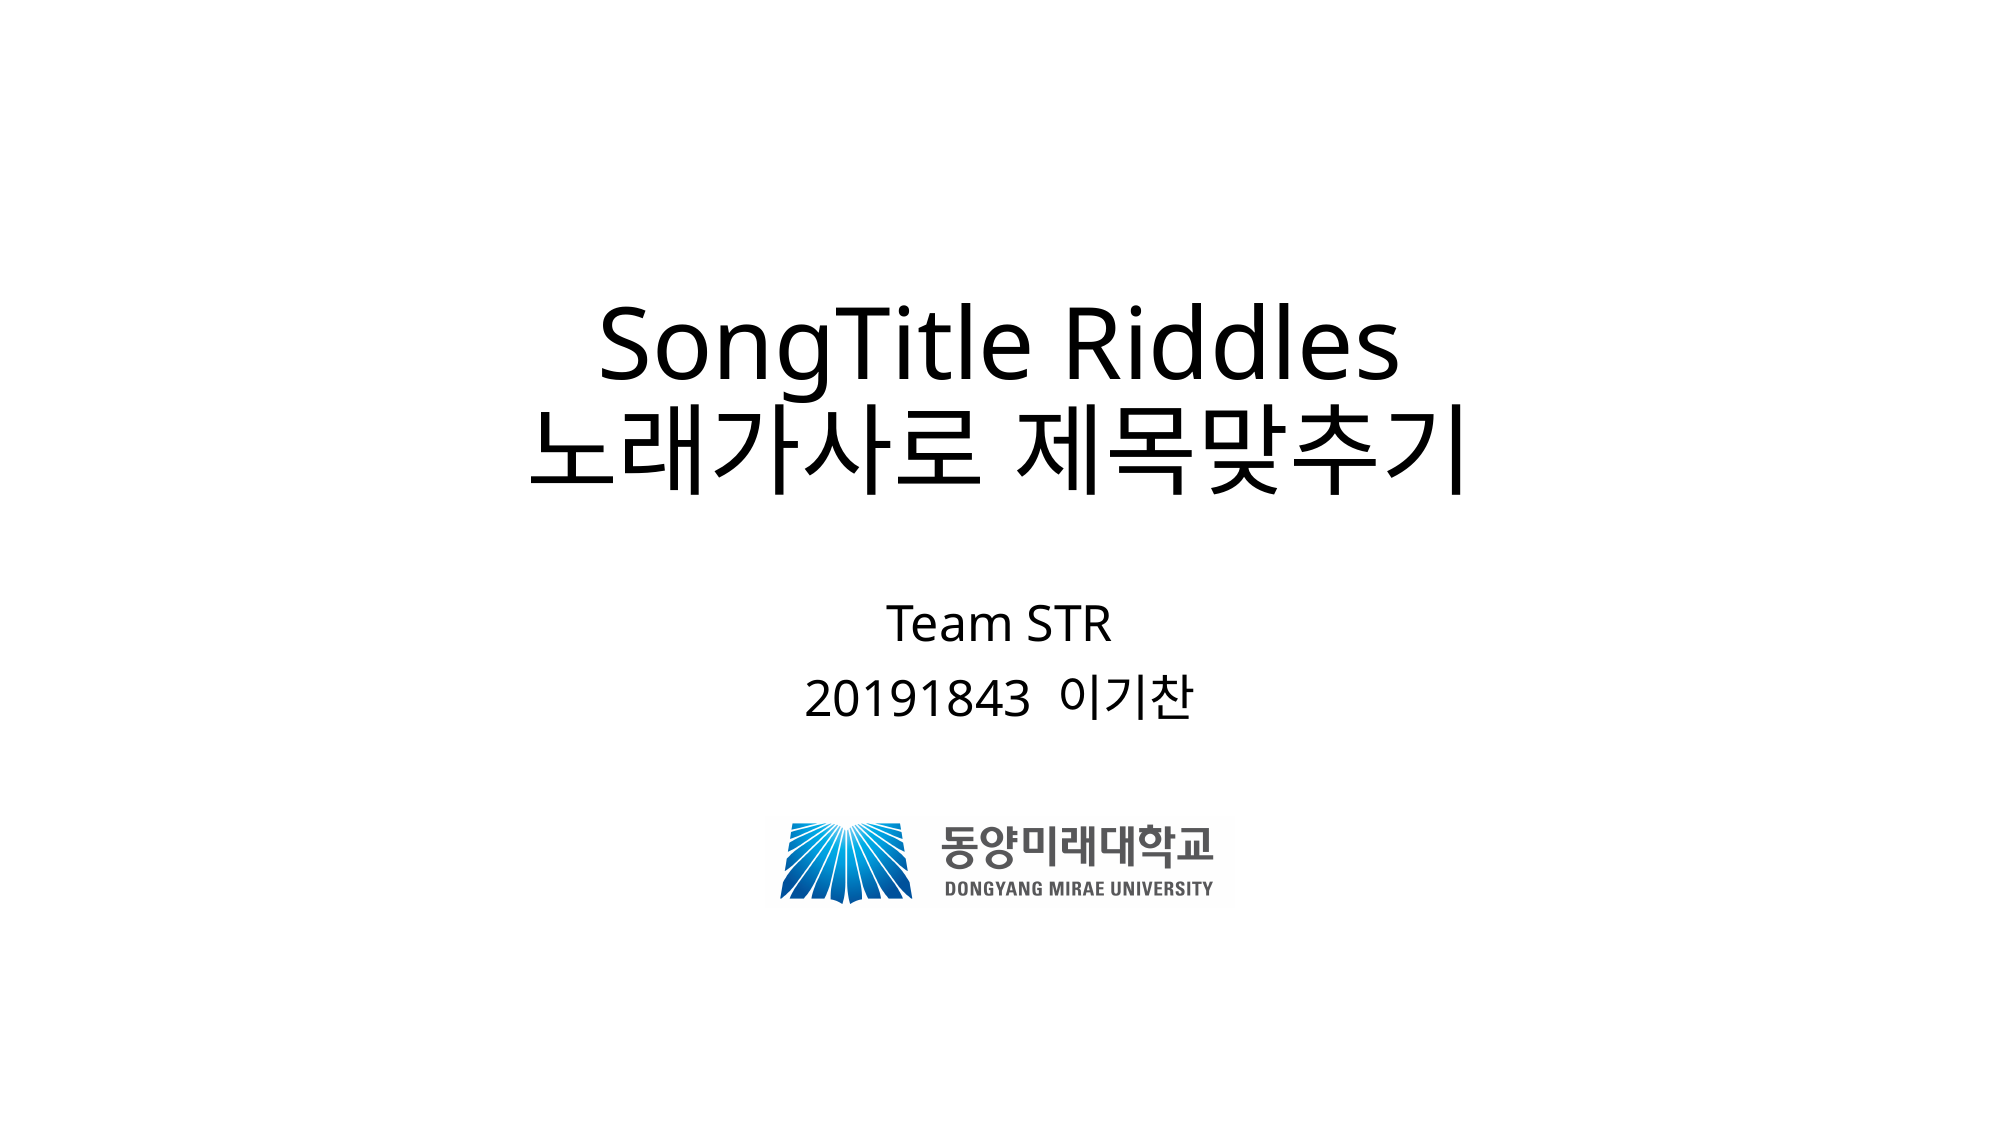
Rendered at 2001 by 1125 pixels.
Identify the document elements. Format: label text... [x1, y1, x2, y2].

picture [765, 863, 1235, 908]
title SongTitle Riddles 노래가사로 제목맞추기 [249, 184, 1750, 517]
subtitle Team STR 20191843 이기찬 [249, 590, 1750, 863]
